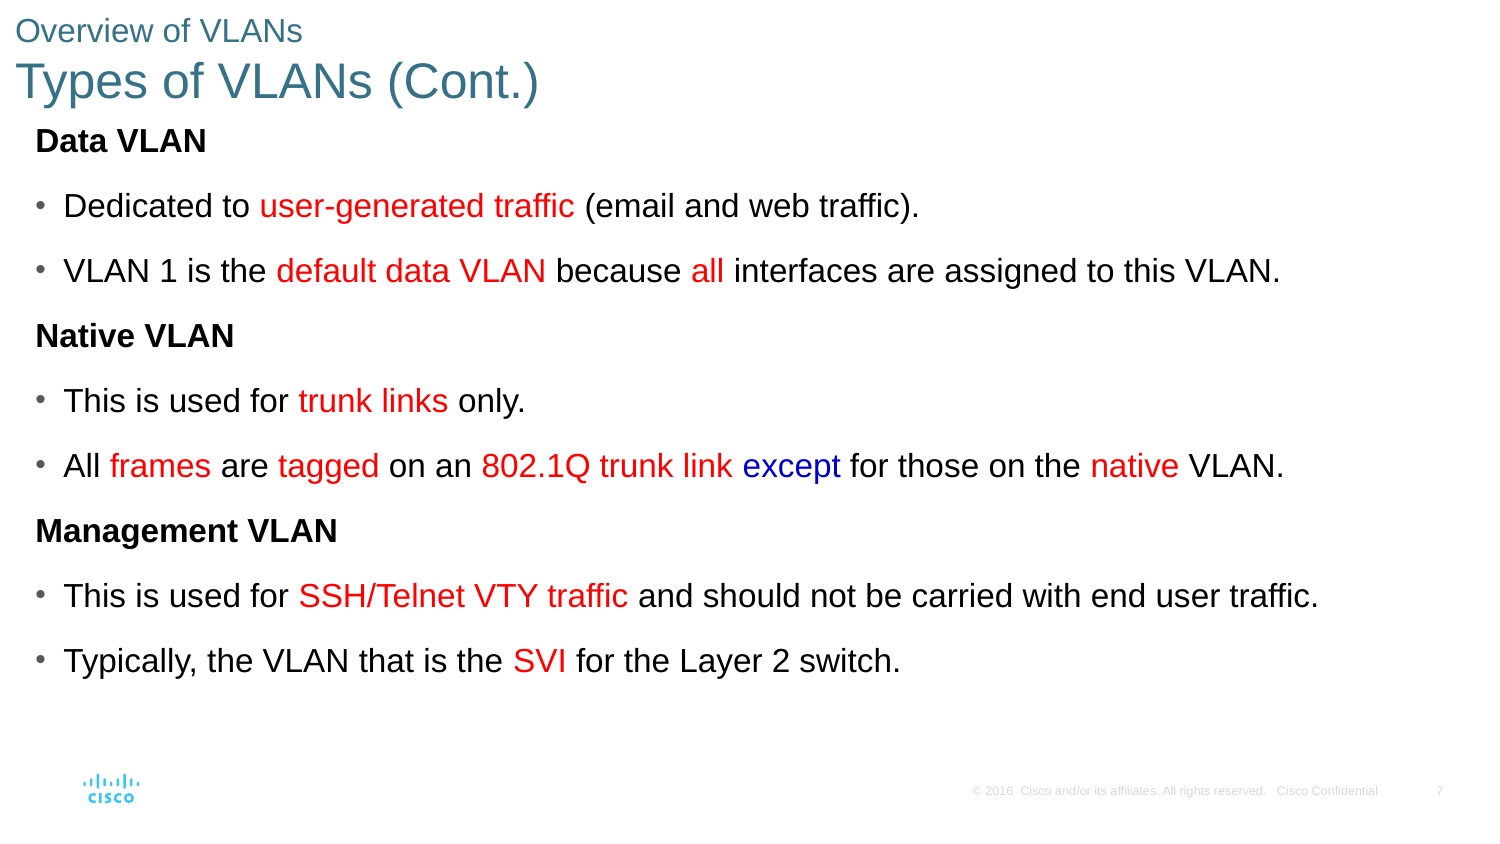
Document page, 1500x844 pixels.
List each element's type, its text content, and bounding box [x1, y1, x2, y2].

title Overview of VLANs Types of VLANs (Cont.) [0, 6, 1500, 111]
list Data VLAN Dedicated to user-generated traffic (email and web traffic). VLAN 1 is the default data VLAN because all interfaces are assigned to this VLAN. Native VLAN This is used for trunk links only. All frames are tagged on an 802.1Q trunk link except for those on the native VLAN. Management VLAN This is used for SSH/Telnet VTY traffic and should not be carried with end user traffic. Typically, the VLAN that is the SVI for the Layer 2 switch. [20, 112, 1476, 768]
